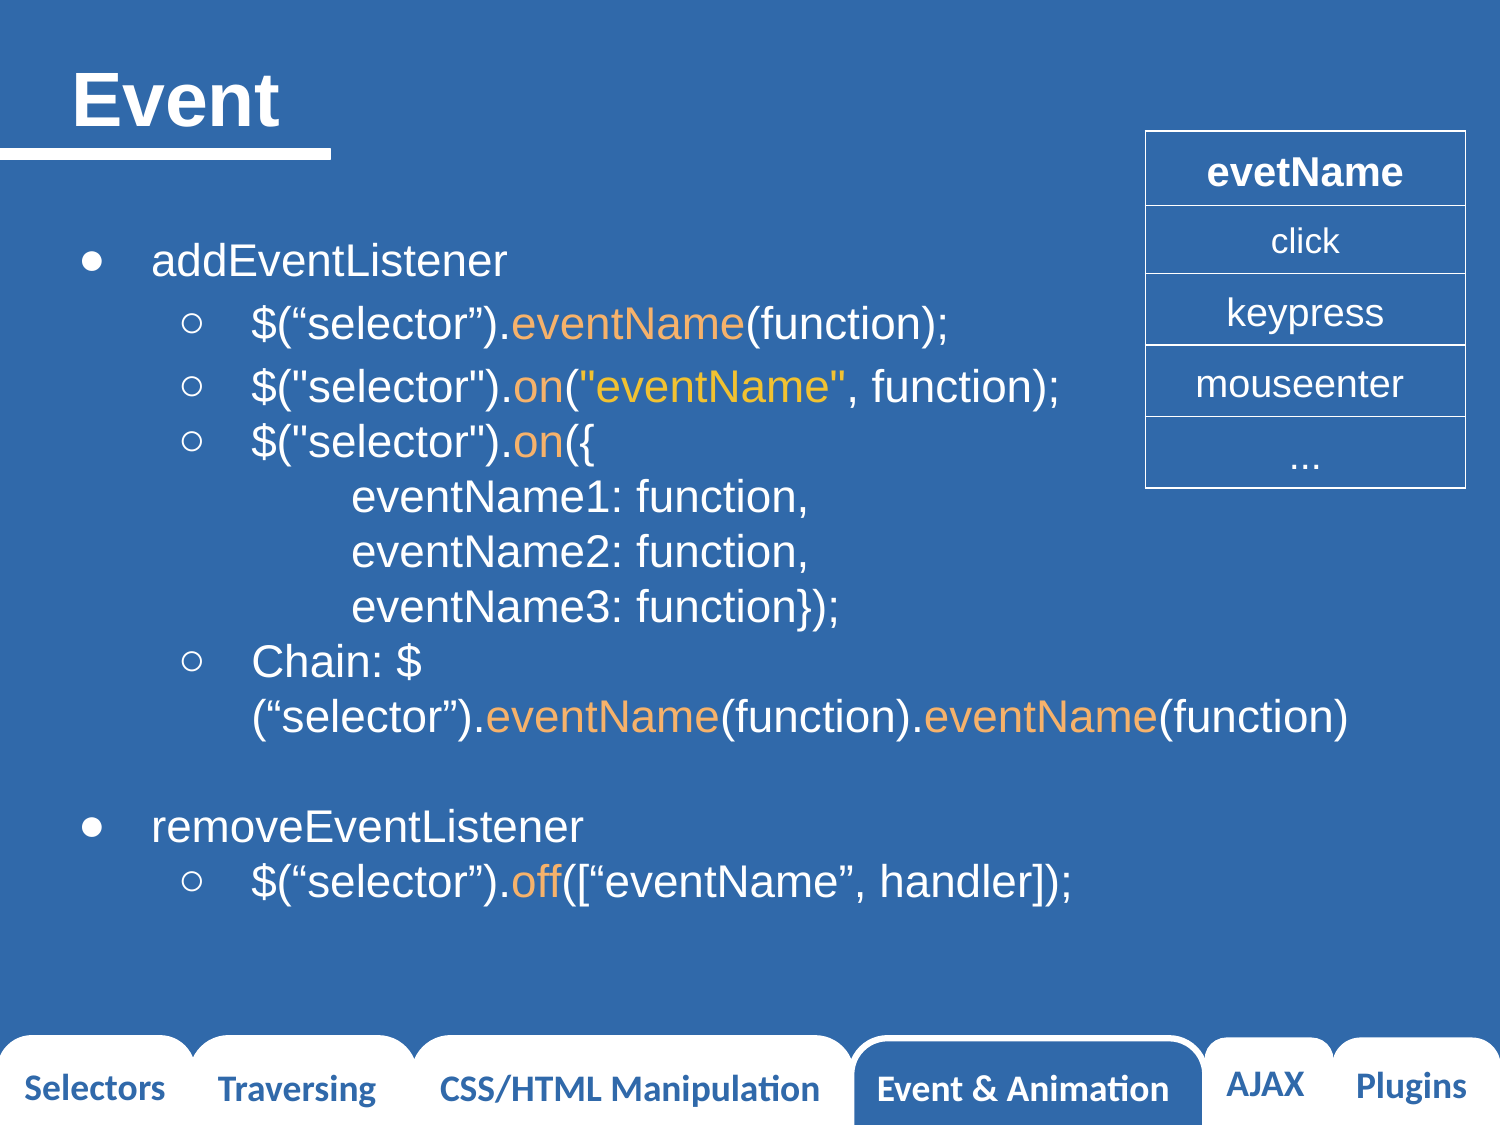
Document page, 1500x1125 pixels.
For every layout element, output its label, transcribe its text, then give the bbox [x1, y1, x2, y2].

text_box [0, 148, 331, 160]
table_cell mouseenter [1146, 346, 1465, 416]
list addEventListener $(“selector”).eventName(function); $("selector").on("eventName", function); $("selector").on({ eventName1: function, eventName2: function, eventName3: function}); Chain: $(“selector”).eventName(function).eventName(function) removeEventListener $(“selector”).off([“eventName”, handler]); [51, 222, 1500, 1037]
table_cell click [1146, 206, 1465, 273]
table_header evetName [1146, 132, 1465, 205]
table_cell ... [1146, 417, 1465, 487]
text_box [0, 1037, 1500, 1125]
table_cell keypress [1146, 274, 1465, 344]
title Event [51, 29, 1449, 156]
